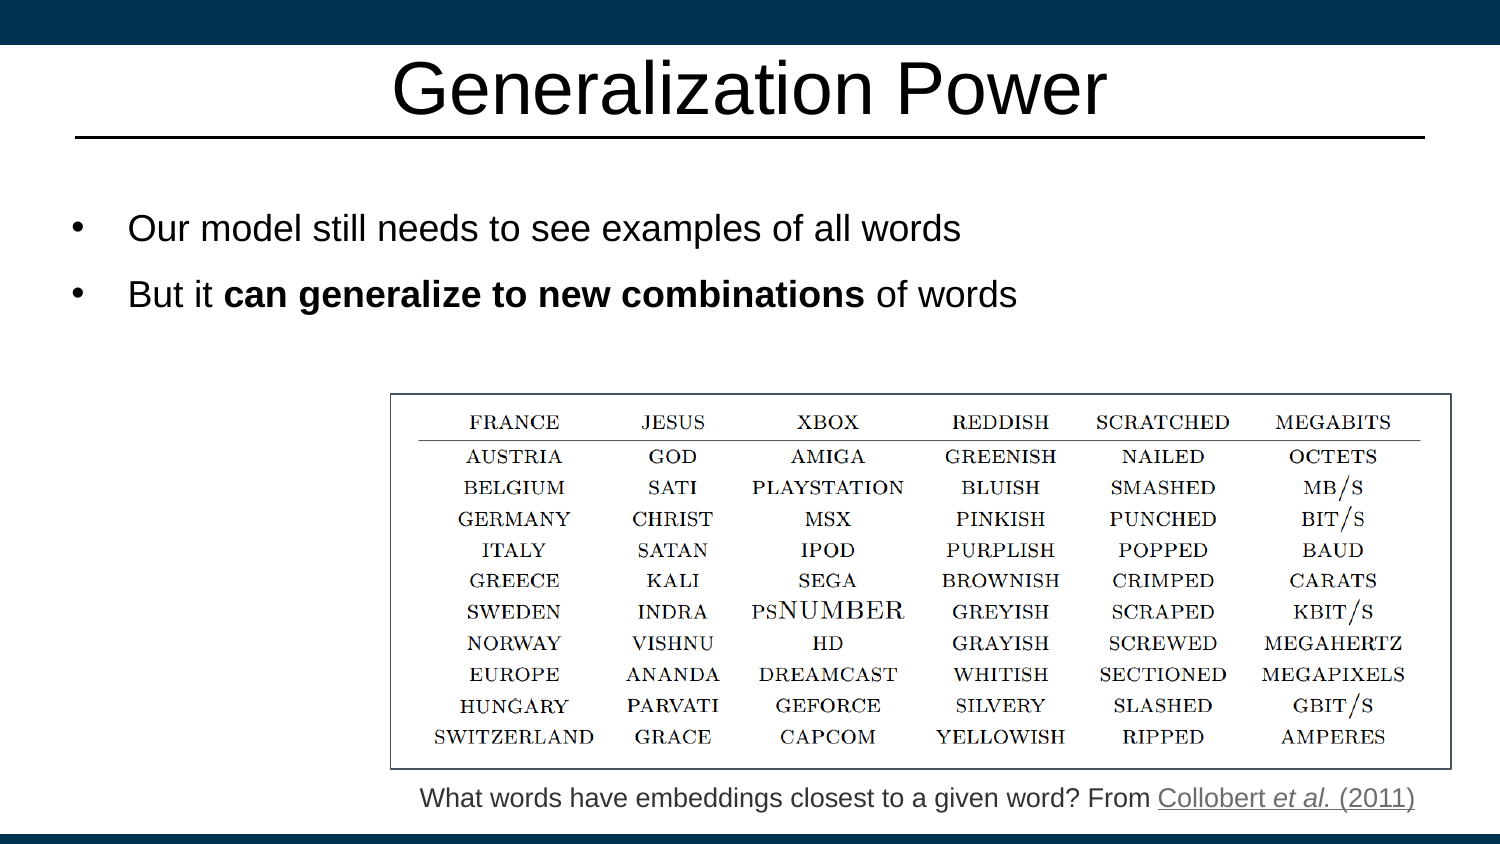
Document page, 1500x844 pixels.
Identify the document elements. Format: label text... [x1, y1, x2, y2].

title Generalization Power [75, 37, 1425, 132]
text_box What words have embeddings closest to a given word? From Collobert et al. (2011) [404, 764, 1456, 828]
list Our model still needs to see examples of all words But it can generalize to new combinations of words [37, 196, 1082, 345]
picture [390, 394, 1451, 769]
